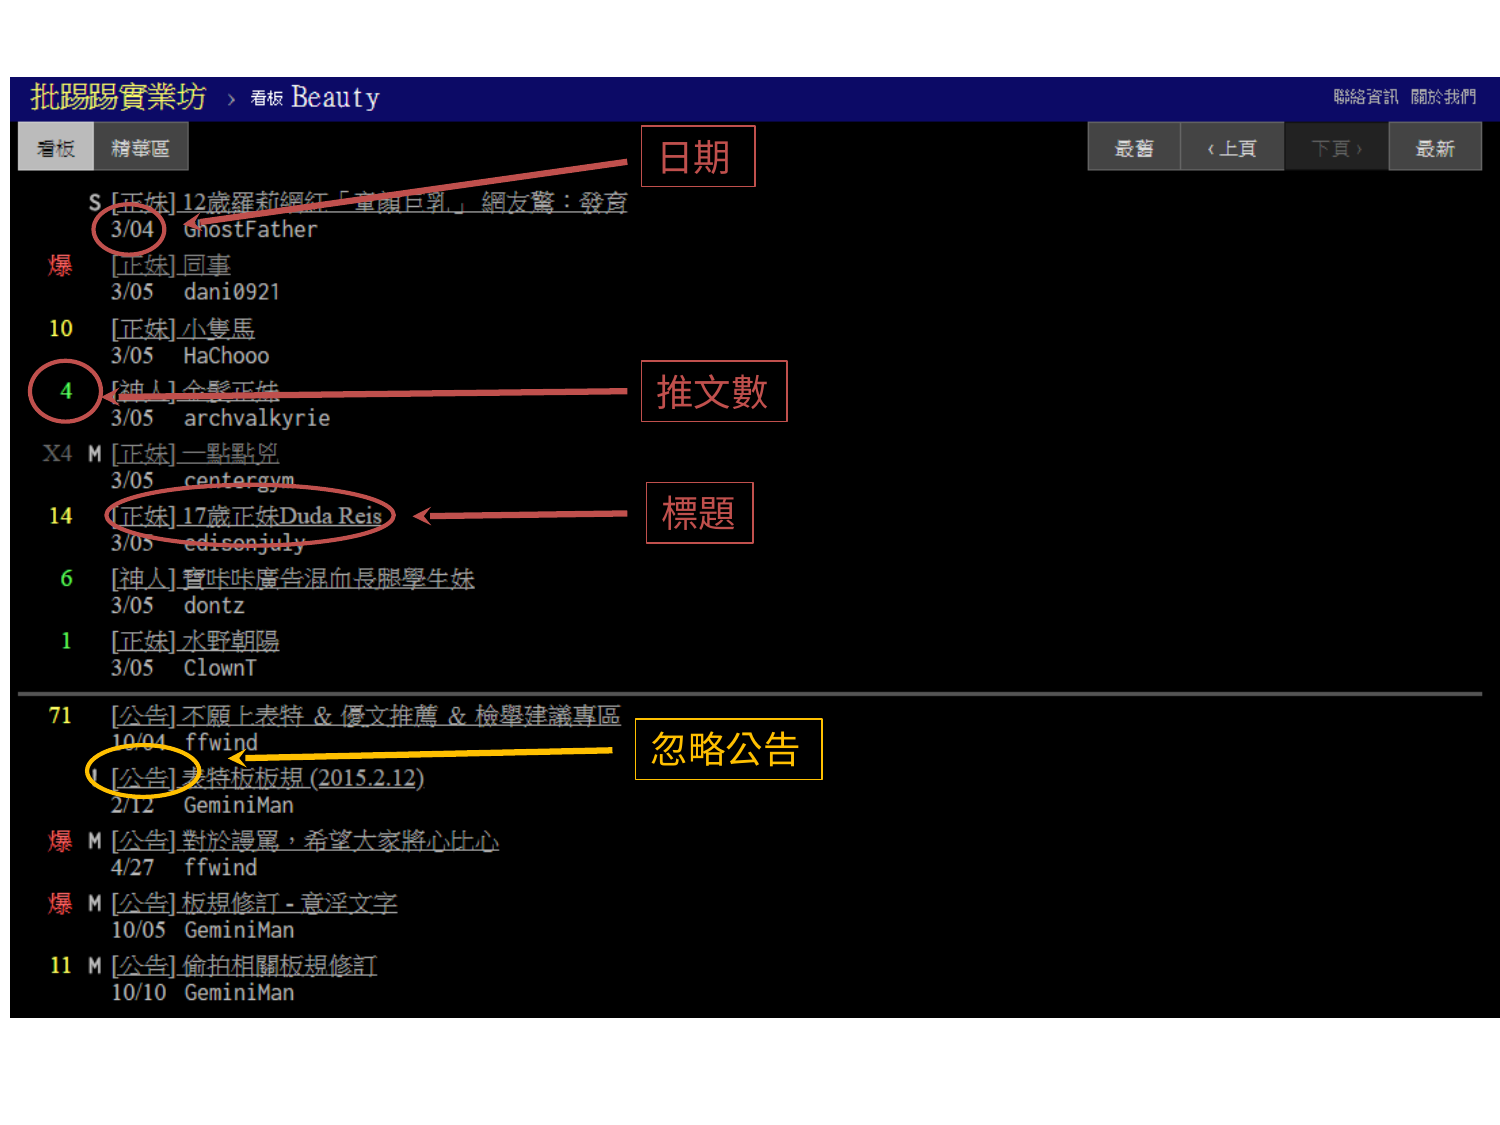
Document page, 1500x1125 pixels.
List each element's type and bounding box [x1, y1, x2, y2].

text_box [100, 390, 628, 398]
text_box [412, 513, 628, 517]
text_box [182, 161, 628, 225]
text_box [227, 749, 613, 759]
picture [9, 77, 1500, 1018]
